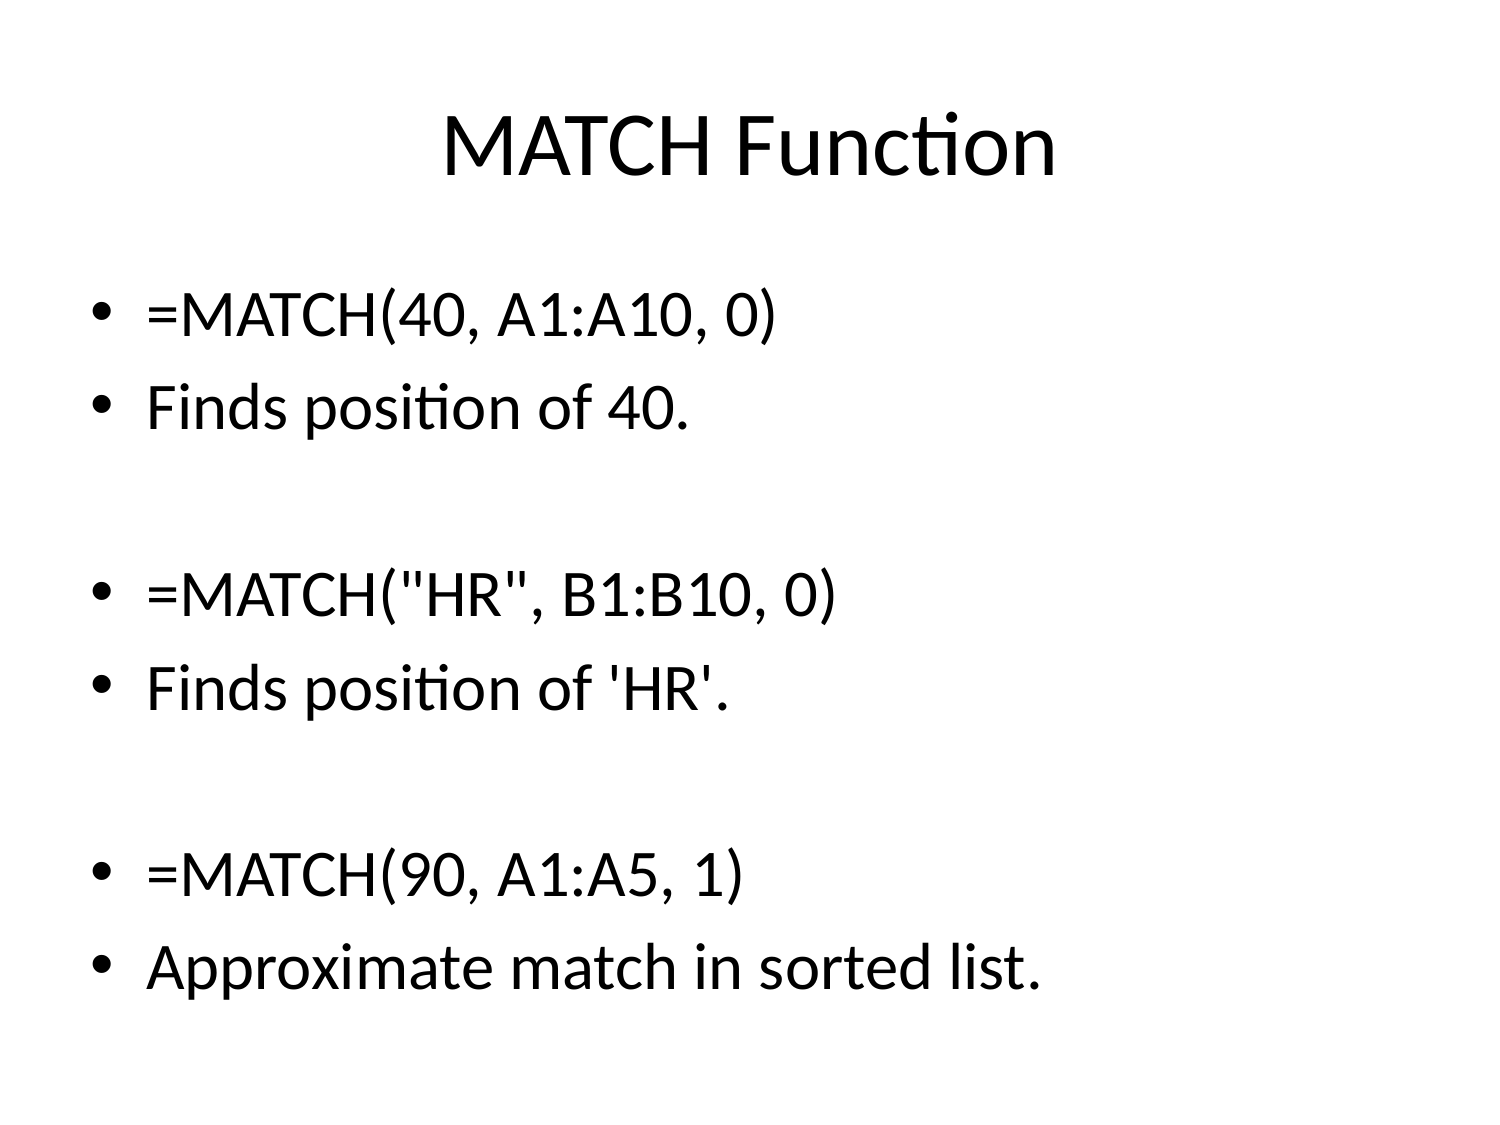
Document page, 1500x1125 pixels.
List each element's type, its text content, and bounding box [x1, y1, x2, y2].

title MATCH Function [75, 45, 1425, 233]
list =MATCH(40, A1:A10, 0) Finds position of 40. =MATCH("HR", B1:B10, 0) Finds position of 'HR'. =MATCH(90, A1:A5, 1) Approximate match in sorted list. [75, 262, 1425, 1005]
